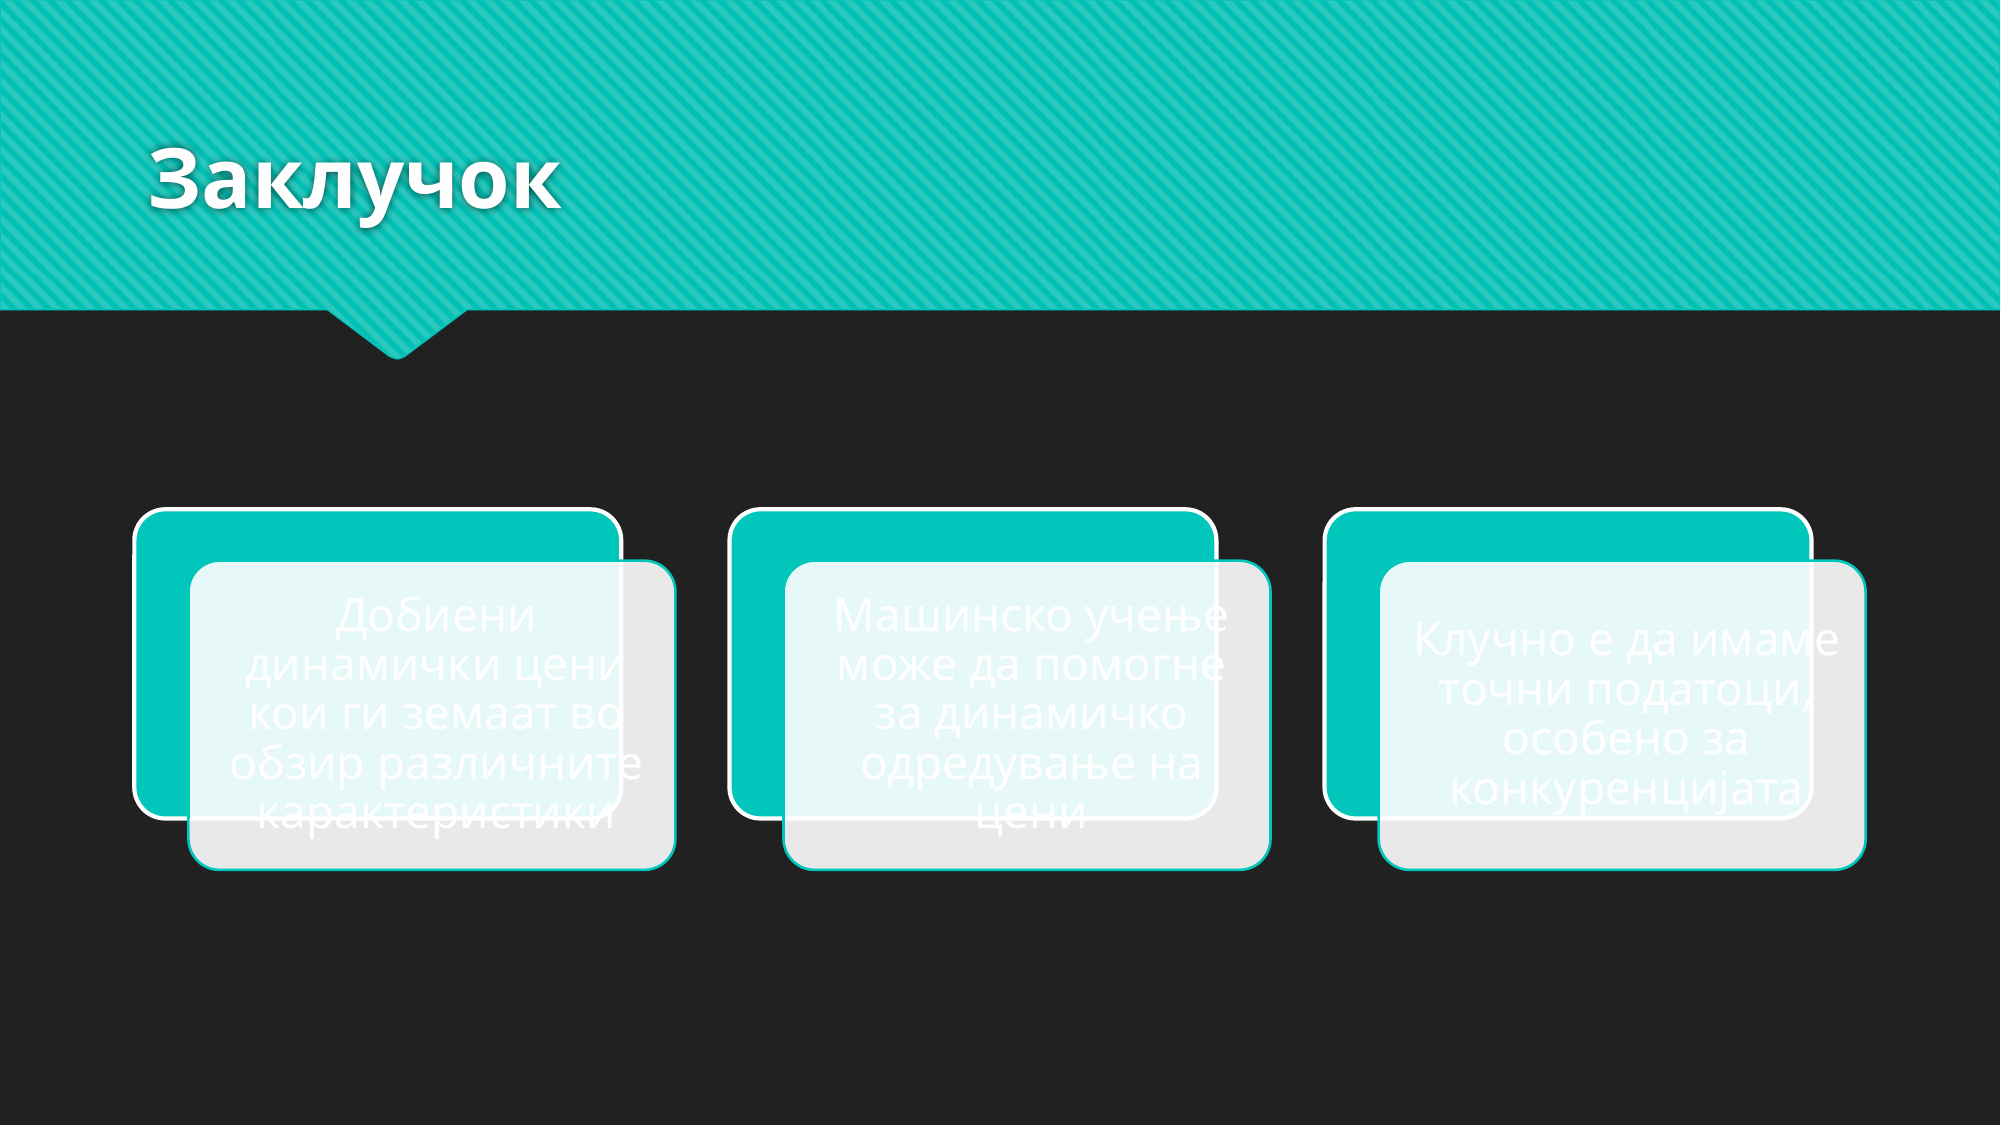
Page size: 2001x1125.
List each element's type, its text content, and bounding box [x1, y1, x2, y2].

title Заклучок [132, 73, 1868, 233]
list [134, 417, 1866, 962]
